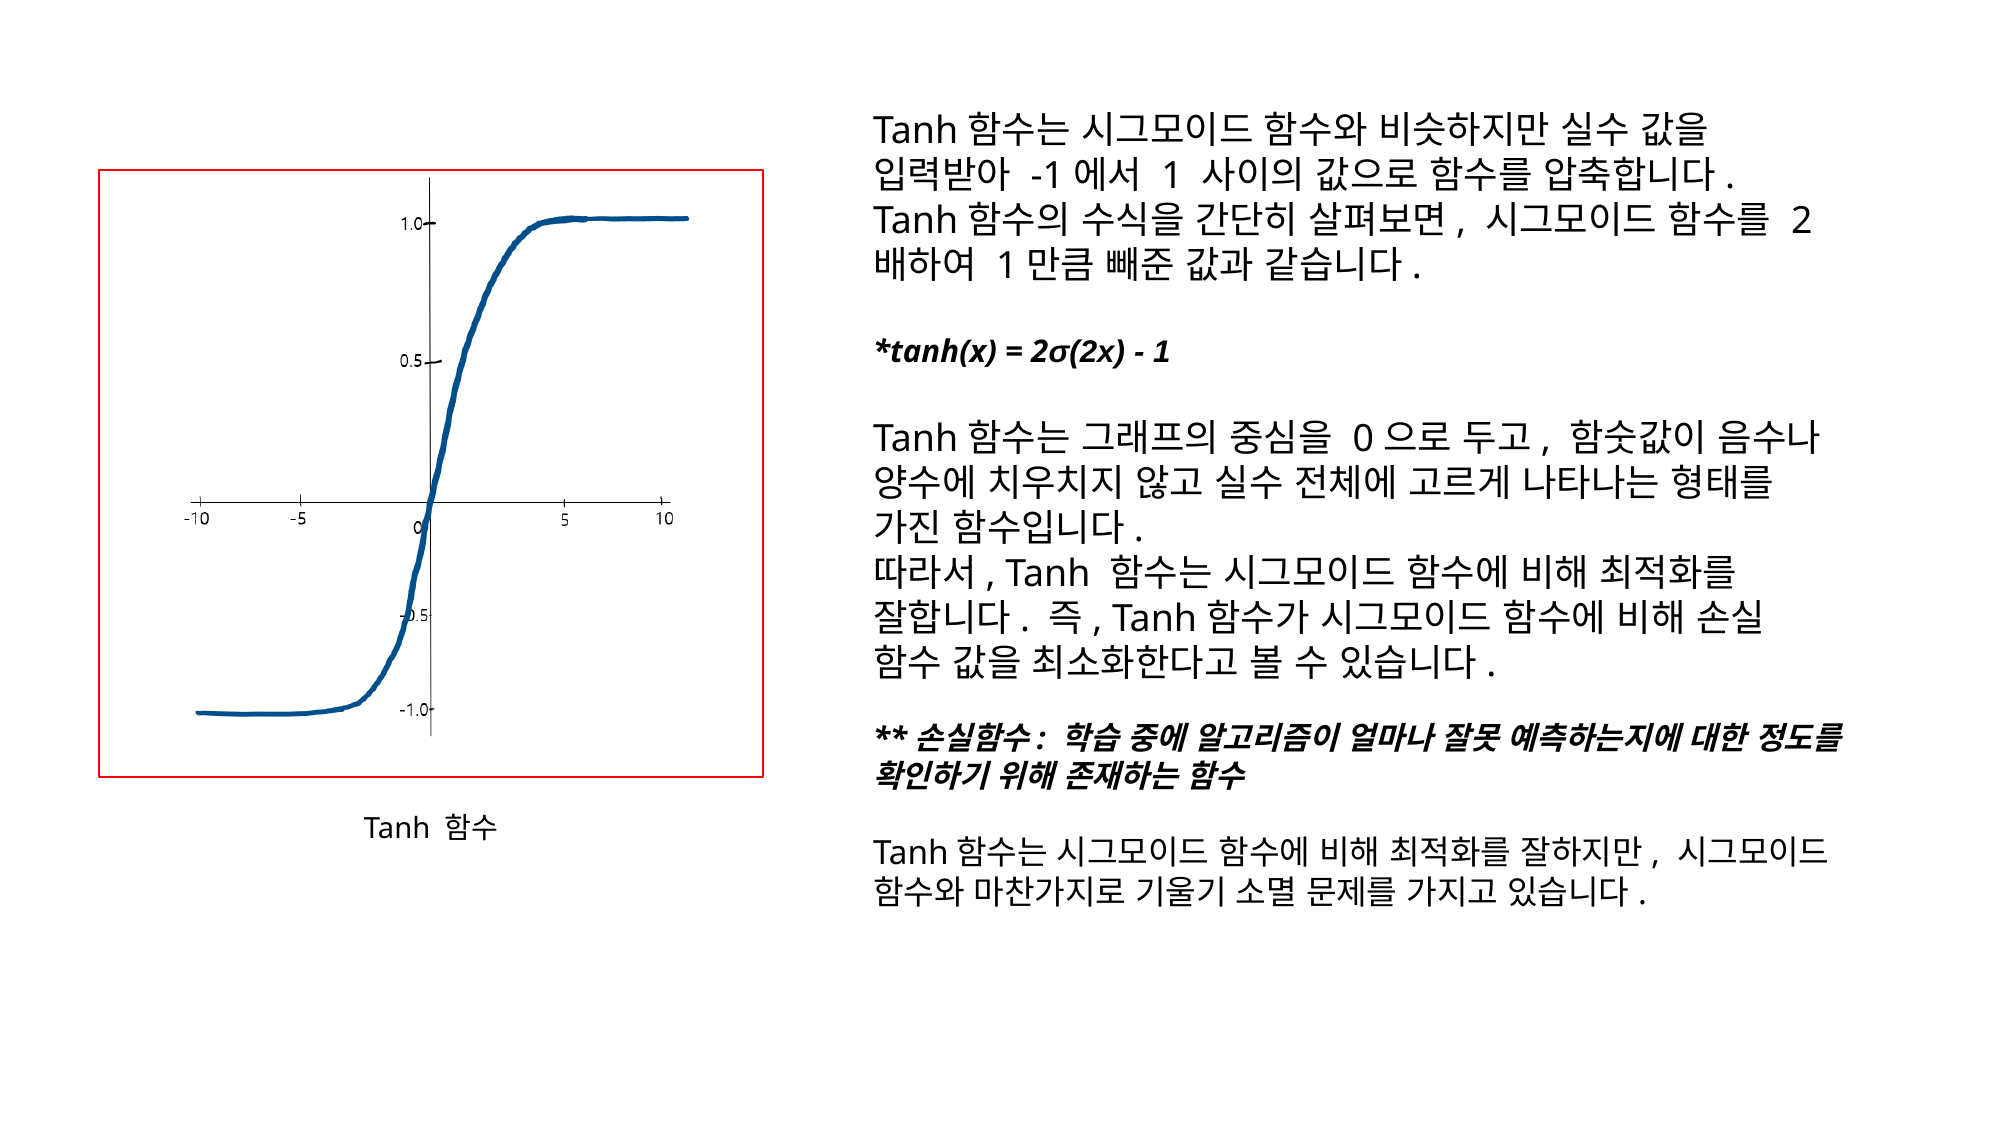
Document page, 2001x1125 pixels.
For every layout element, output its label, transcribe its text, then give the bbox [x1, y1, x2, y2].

text_box Tanh함수는 시그모이드 함수와 비슷하지만 실수 값을 입력받아 -1에서 1 사이의 값으로 함수를 압축합니다. Tanh함수의 수식을 간단히 살펴보면, 시그모이드 함수를 2배하여 1만큼 빼준 값과 같습니다. *tanh(x) = 2σ(2x) - 1 Tanh함수는 그래프의 중심을 0으로 두고, 함숫값이 음수나 양수에 치우치지 않고 실수 전체에 고르게 나타나는 형태를 가진 함수입니다. 따라서, Tanh 함수는 시그모이드 함수에 비해 최적화를 잘합니다. 즉, Tanh함수가 시그모이드 함수에 비해 손실 함수 값을 최소화한다고 볼 수 있습니다. **손실함수: 학습 중에 알고리즘이 얼마나 잘못 예측하는지에 대한 정도를 확인하기 위해 존재하는 함수 Tanh함수는 시그모이드 함수에 비해 최적화를 잘하지만, 시그모이드 함수와 마찬가지로 기울기 소멸 문제를 가지고 있습니다. [858, 98, 1859, 919]
text_box Tanh 함수 [187, 802, 676, 852]
picture [100, 170, 763, 777]
